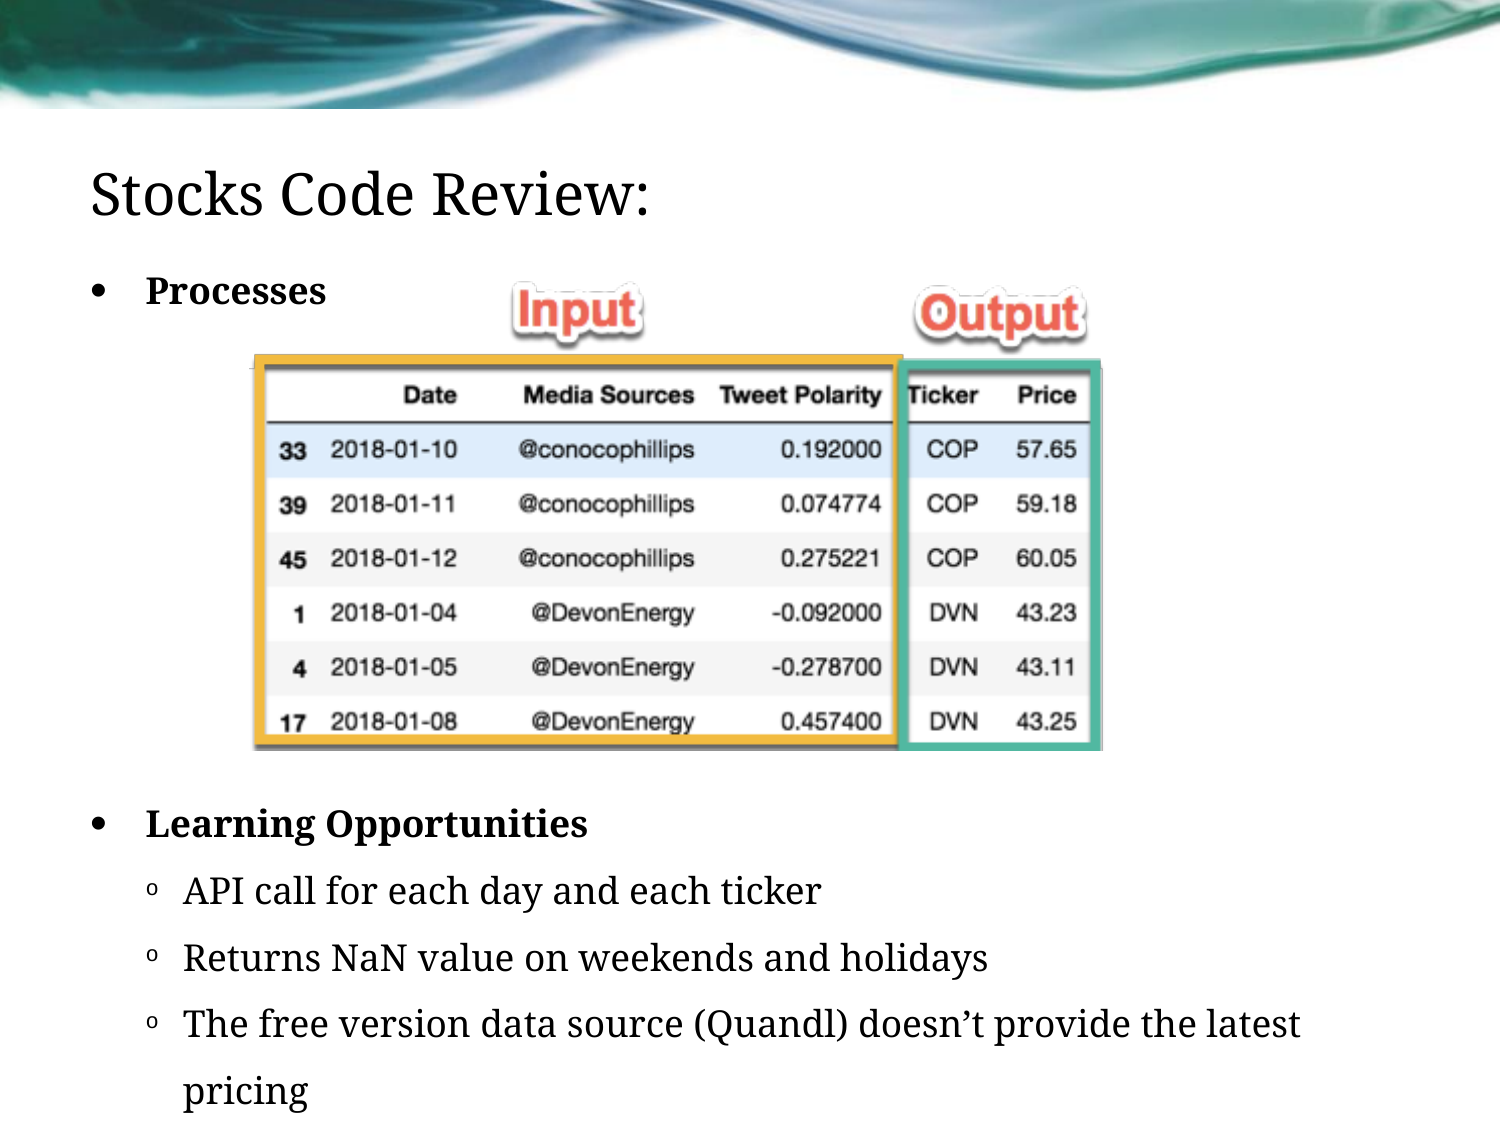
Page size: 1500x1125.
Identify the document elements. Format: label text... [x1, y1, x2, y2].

picture [0, 0, 1500, 109]
list Processes Learning Opportunities API call for each day and each ticker Returns NaN value on weekends and holidays The free version data source (Quandl) doesn’t provide the latest pricing [75, 237, 1425, 1125]
title Stocks Code Review: [75, 149, 1425, 237]
picture [249, 262, 1113, 751]
